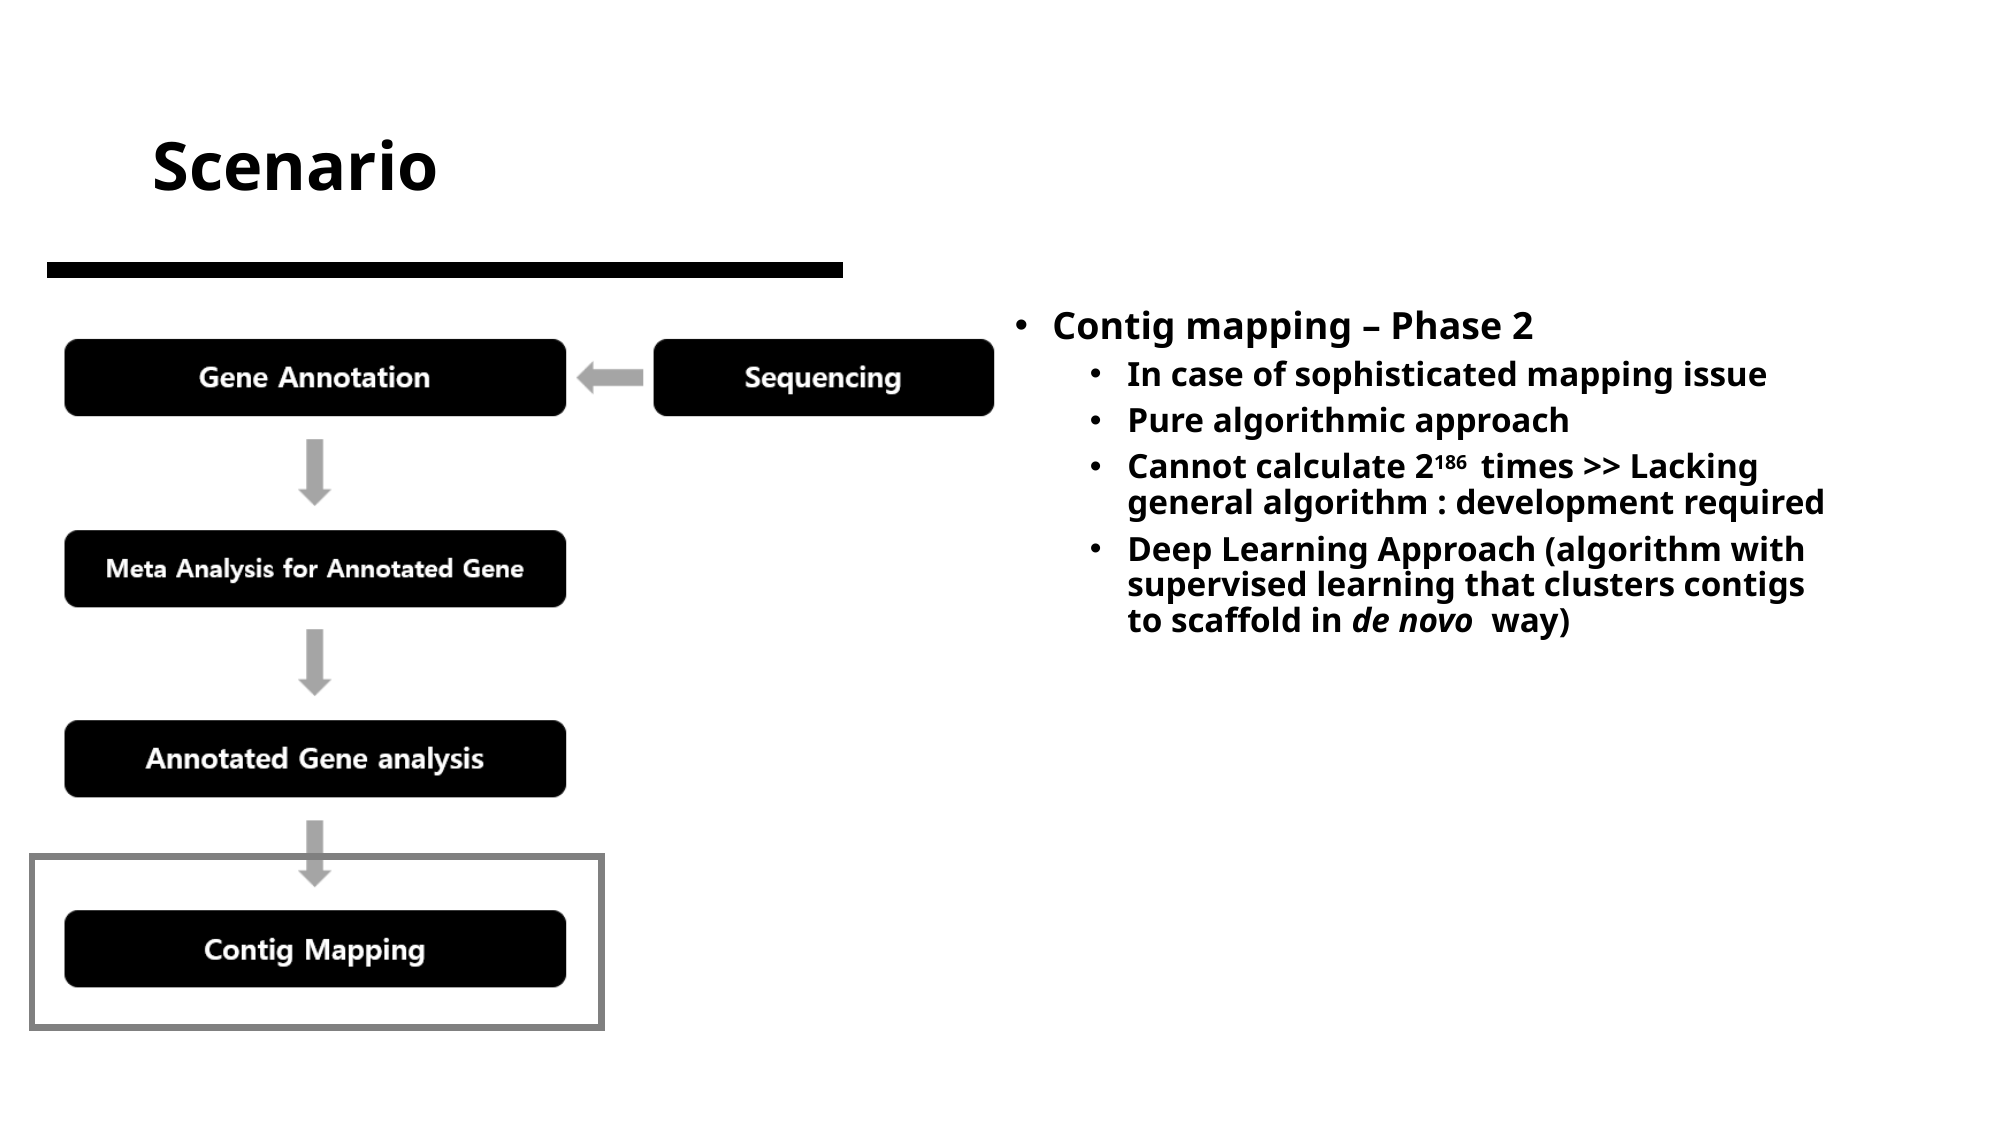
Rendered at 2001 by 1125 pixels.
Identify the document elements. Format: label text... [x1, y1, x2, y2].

text_box [31, 856, 603, 1028]
picture [60, 331, 1000, 1007]
title Scenario [137, 59, 1863, 278]
list Contig mapping – Phase 2 In case of sophisticated mapping issue Pure algorithmic approach Cannot calculate 2186 times >> Lacking general algorithm : development required Deep Learning Approach (algorithm with supervised learning that clusters contigs to scaffold in de novo way) [999, 299, 1863, 1014]
